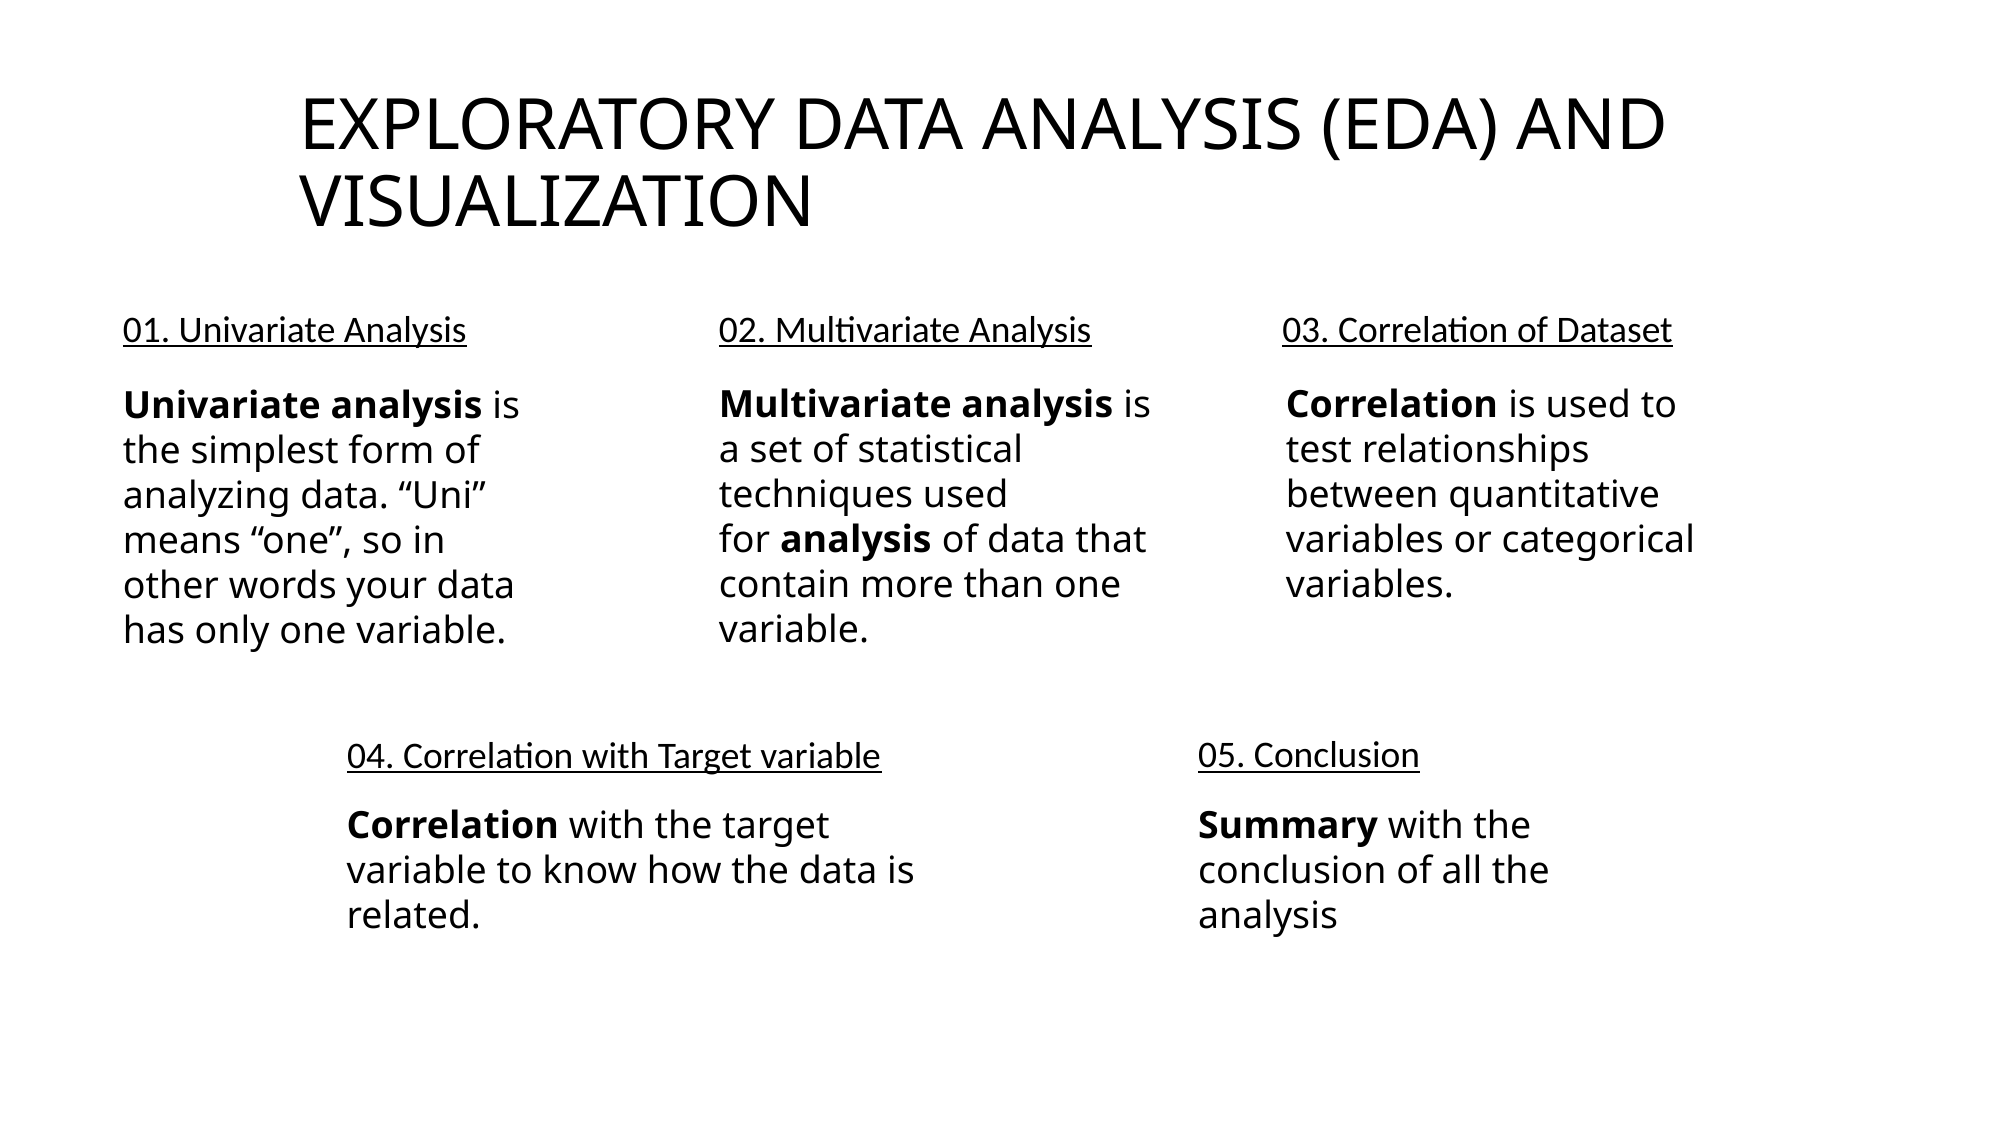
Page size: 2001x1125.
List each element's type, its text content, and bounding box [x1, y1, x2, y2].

text_box Correlation with the target variable to know how the data is related. [331, 793, 988, 944]
text_box 02. Multivariate Analysis [704, 297, 1184, 358]
text_box Univariate analysis is the simplest form of analyzing data. “Uni” means “one”, so in other words your data has only one variable. [108, 373, 556, 659]
text_box Correlation is used to test relationships between quantitative variables or categorical variables. [1271, 372, 1751, 612]
text_box 03. Correlation of Dataset [1267, 297, 1784, 358]
text_box Summary with the conclusion of all the analysis [1183, 793, 1707, 944]
text_box EXPLORATORY DATA ANALYSIS (EDA) AND VISUALIZATION [284, 81, 1784, 284]
text_box Multivariate analysis is a set of statistical techniques used for analysis of data that contain more than one variable. [704, 372, 1184, 657]
text_box 04. Correlation with Target variable [332, 723, 1038, 784]
text_box 01. Univariate Analysis [108, 297, 556, 358]
text_box 05. Conclusion [1183, 723, 1509, 783]
